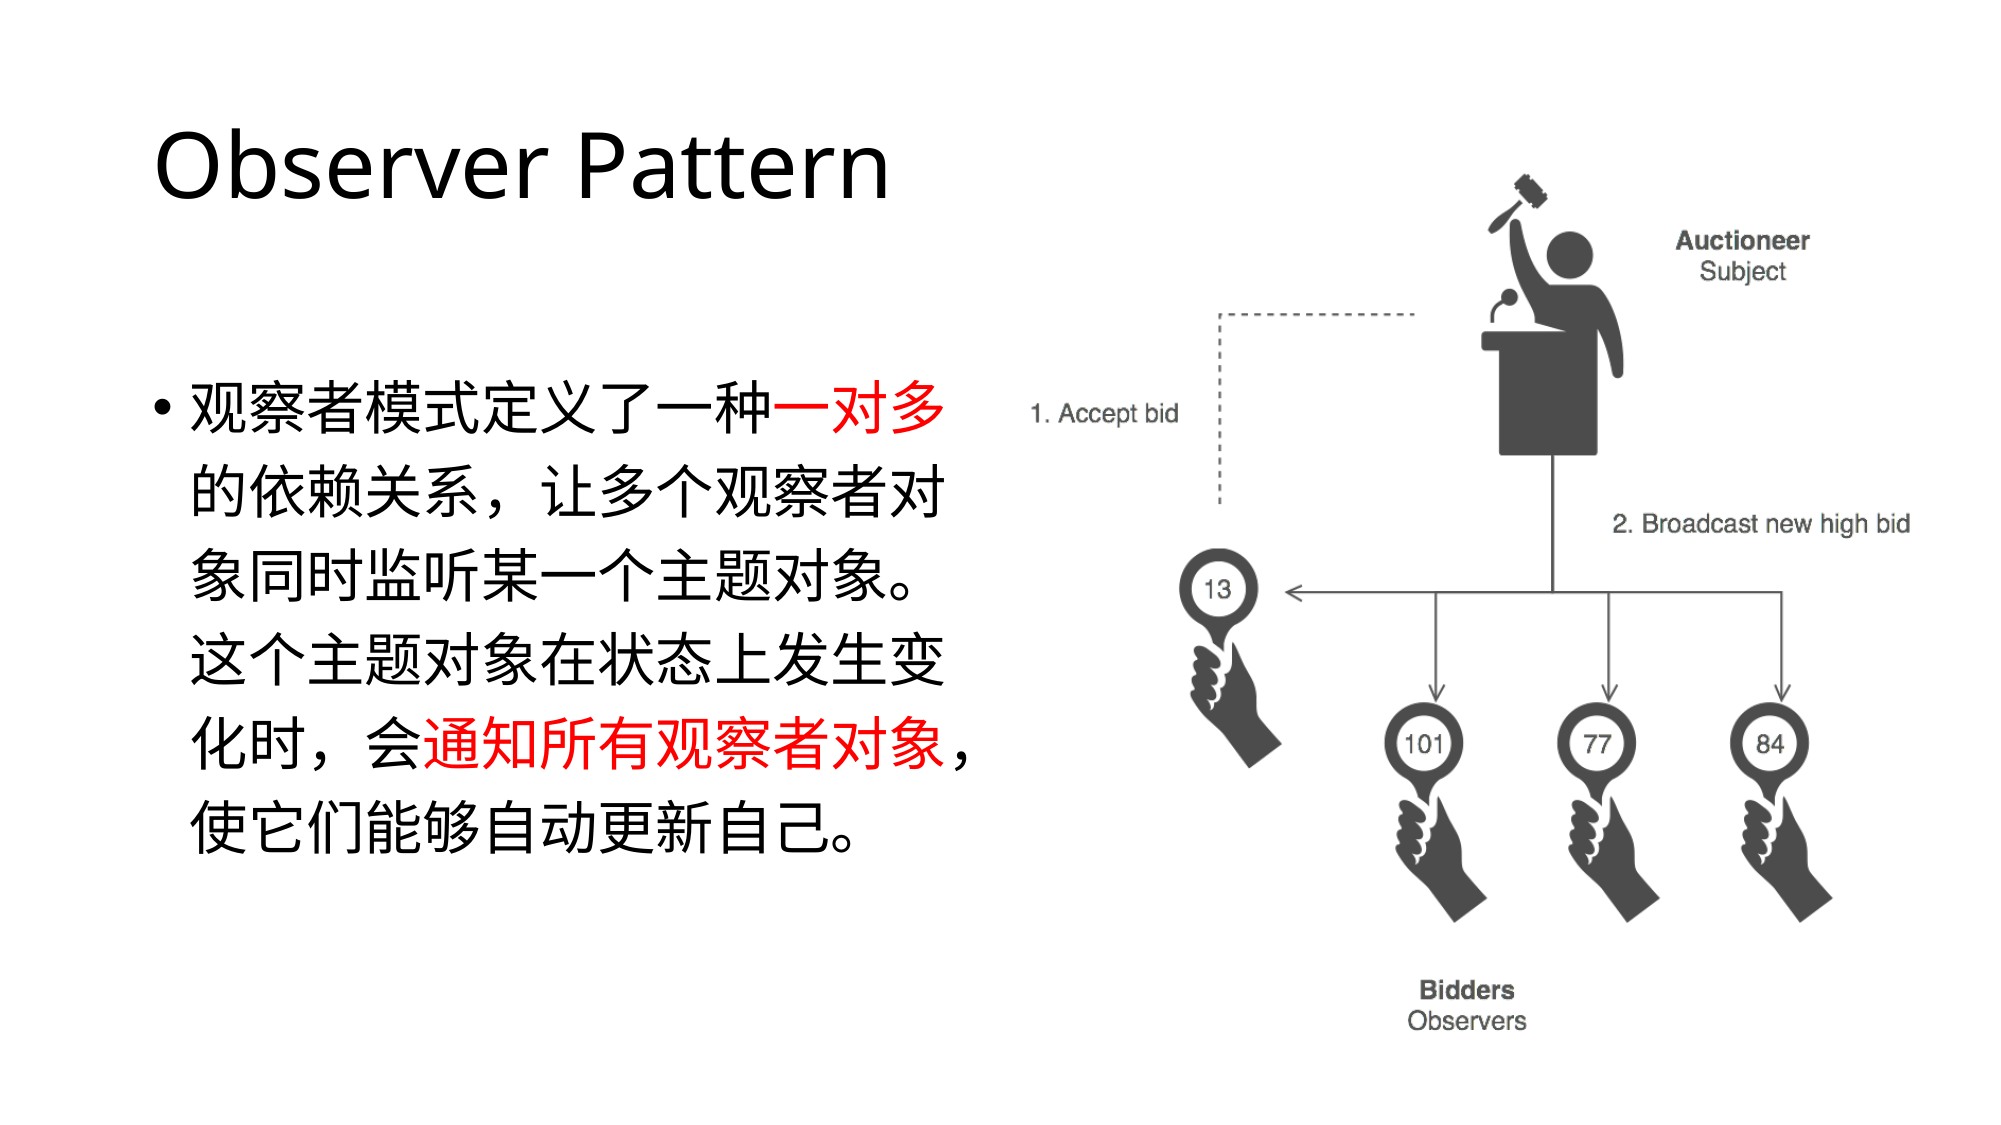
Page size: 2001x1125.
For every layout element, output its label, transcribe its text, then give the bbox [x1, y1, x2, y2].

picture [1020, 168, 1936, 1065]
list 观察者模式定义了一种一对多的依赖关系，让多个观察者对象同时监听某一个主题对象。这个主题对象在状态上发生变化时，会通知所有观察者对象，使它们能够自动更新自己。 [137, 349, 981, 1065]
title Observer Pattern [137, 59, 1863, 278]
